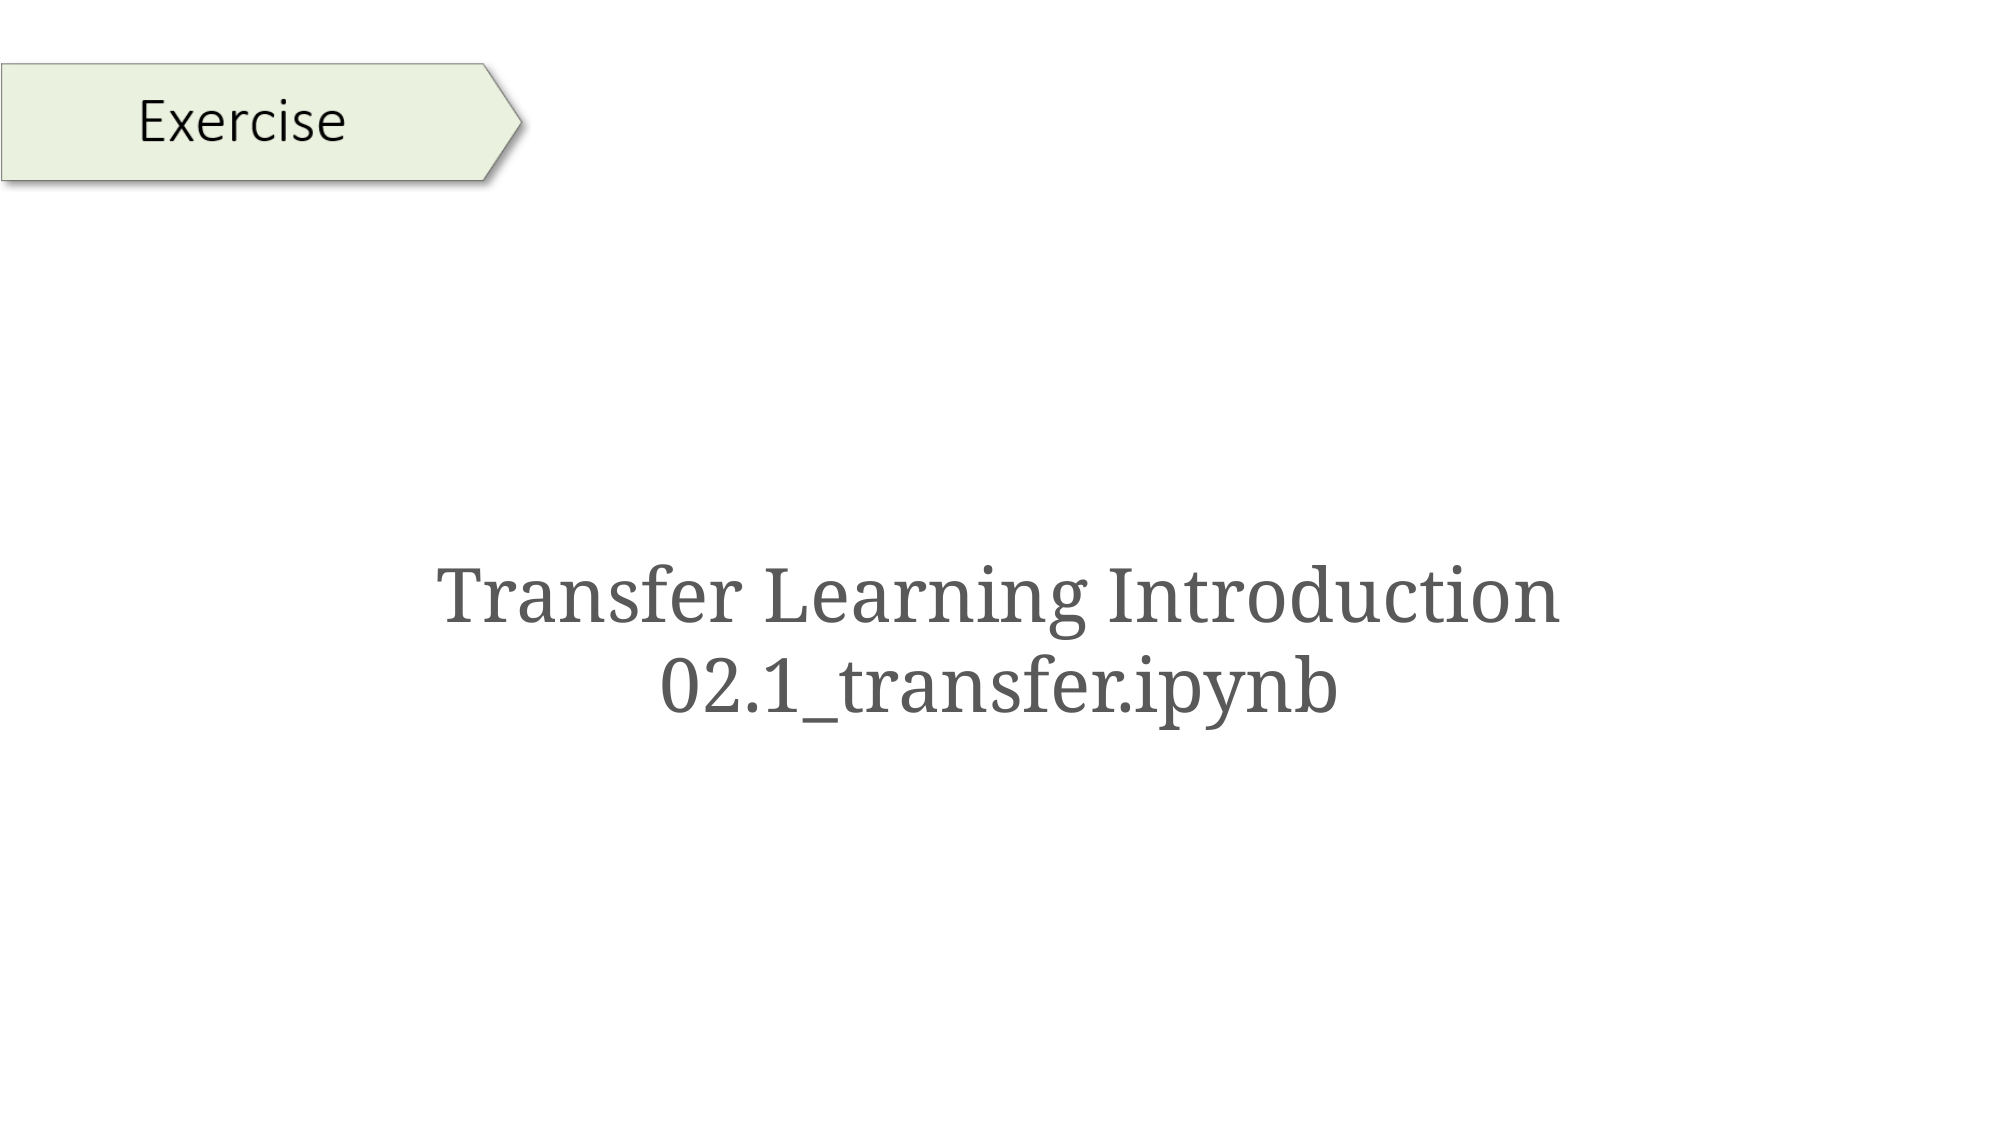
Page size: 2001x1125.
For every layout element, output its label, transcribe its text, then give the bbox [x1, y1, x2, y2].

text_box Transfer Learning Introduction 02.1_transfer.ipynb [0, 539, 2000, 735]
picture [0, 59, 531, 193]
